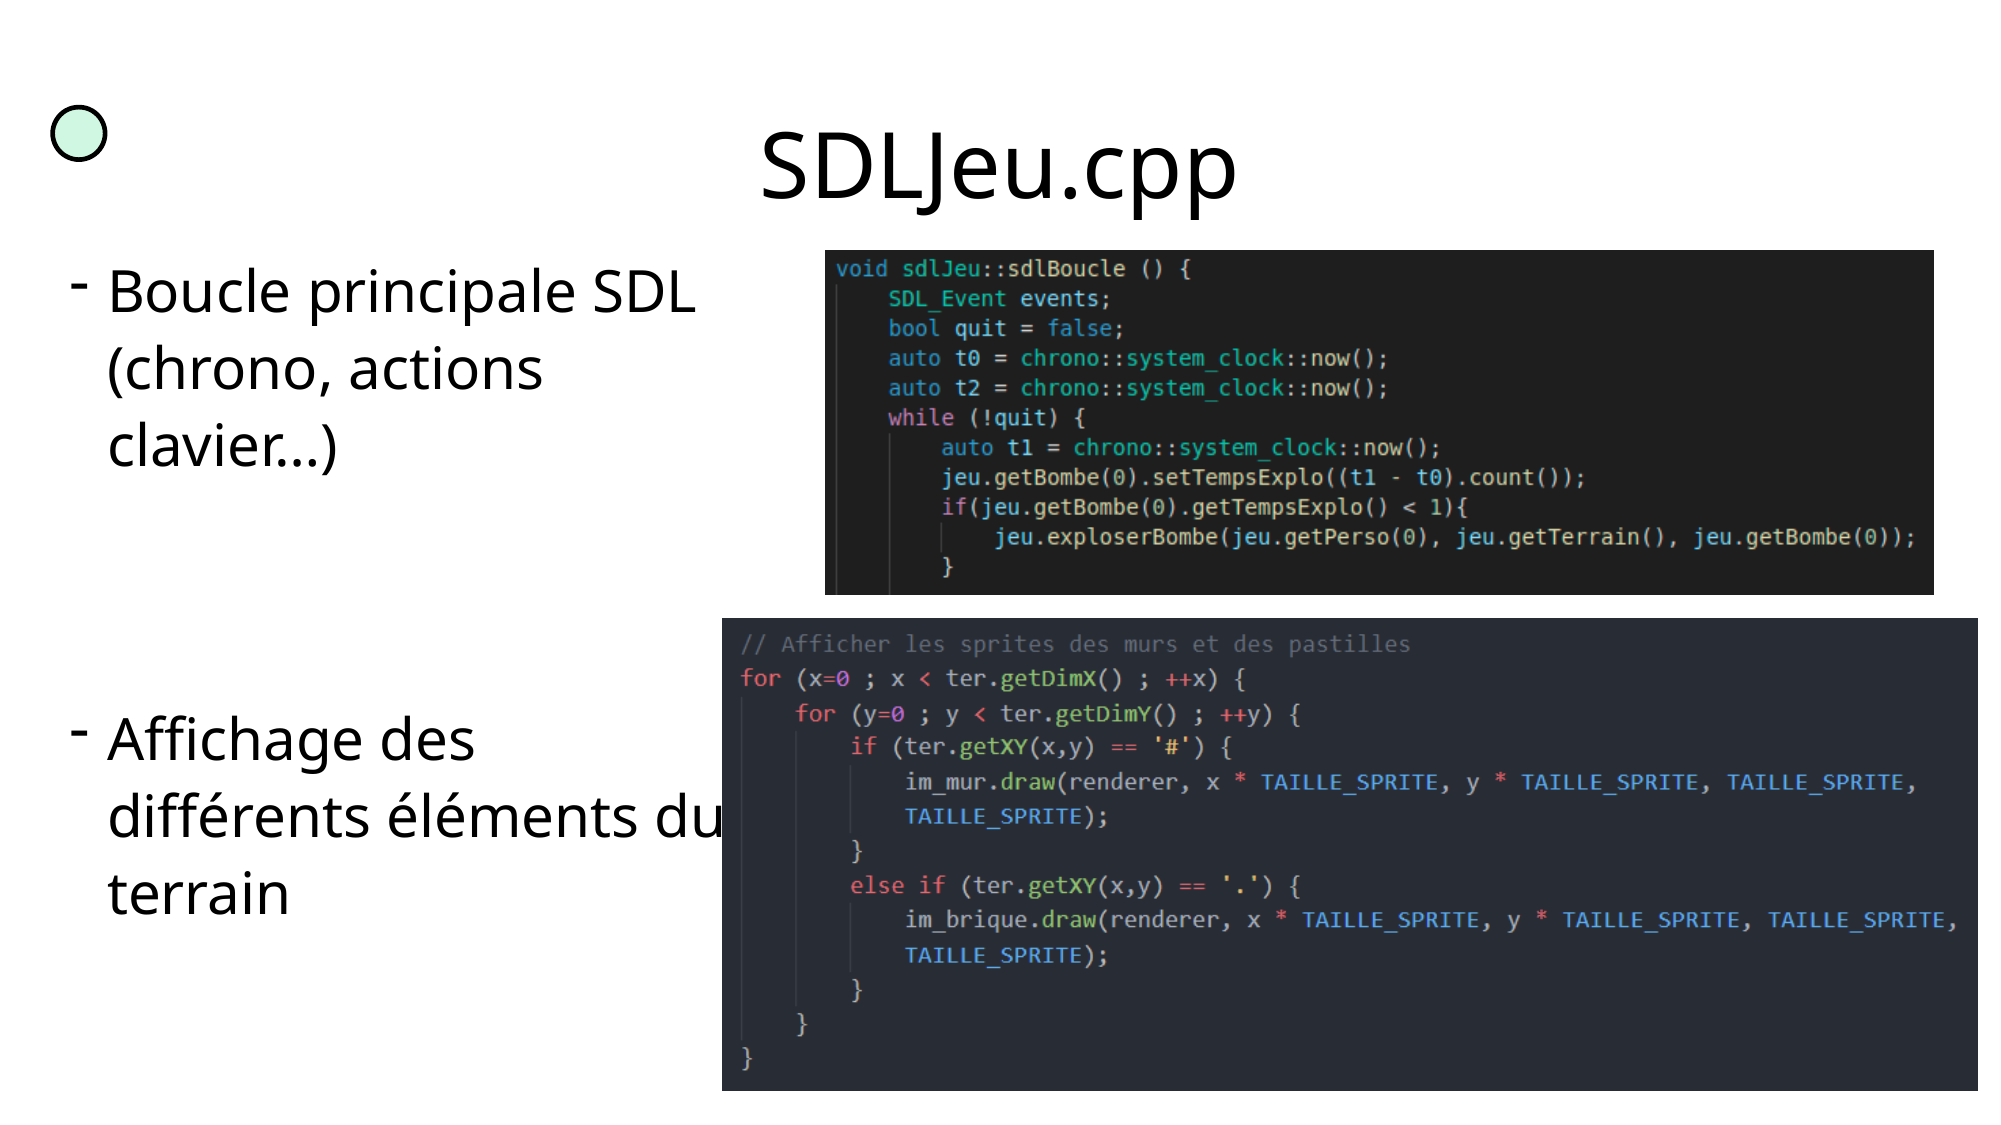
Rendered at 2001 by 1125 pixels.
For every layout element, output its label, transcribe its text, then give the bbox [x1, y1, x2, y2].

title SDLJeu.cpp [137, 59, 1863, 278]
picture [825, 250, 1934, 595]
picture [722, 618, 1978, 1091]
list Boucle principale SDL (chrono, actions clavier…) Affichage des différents éléments du terrain [54, 240, 743, 1066]
